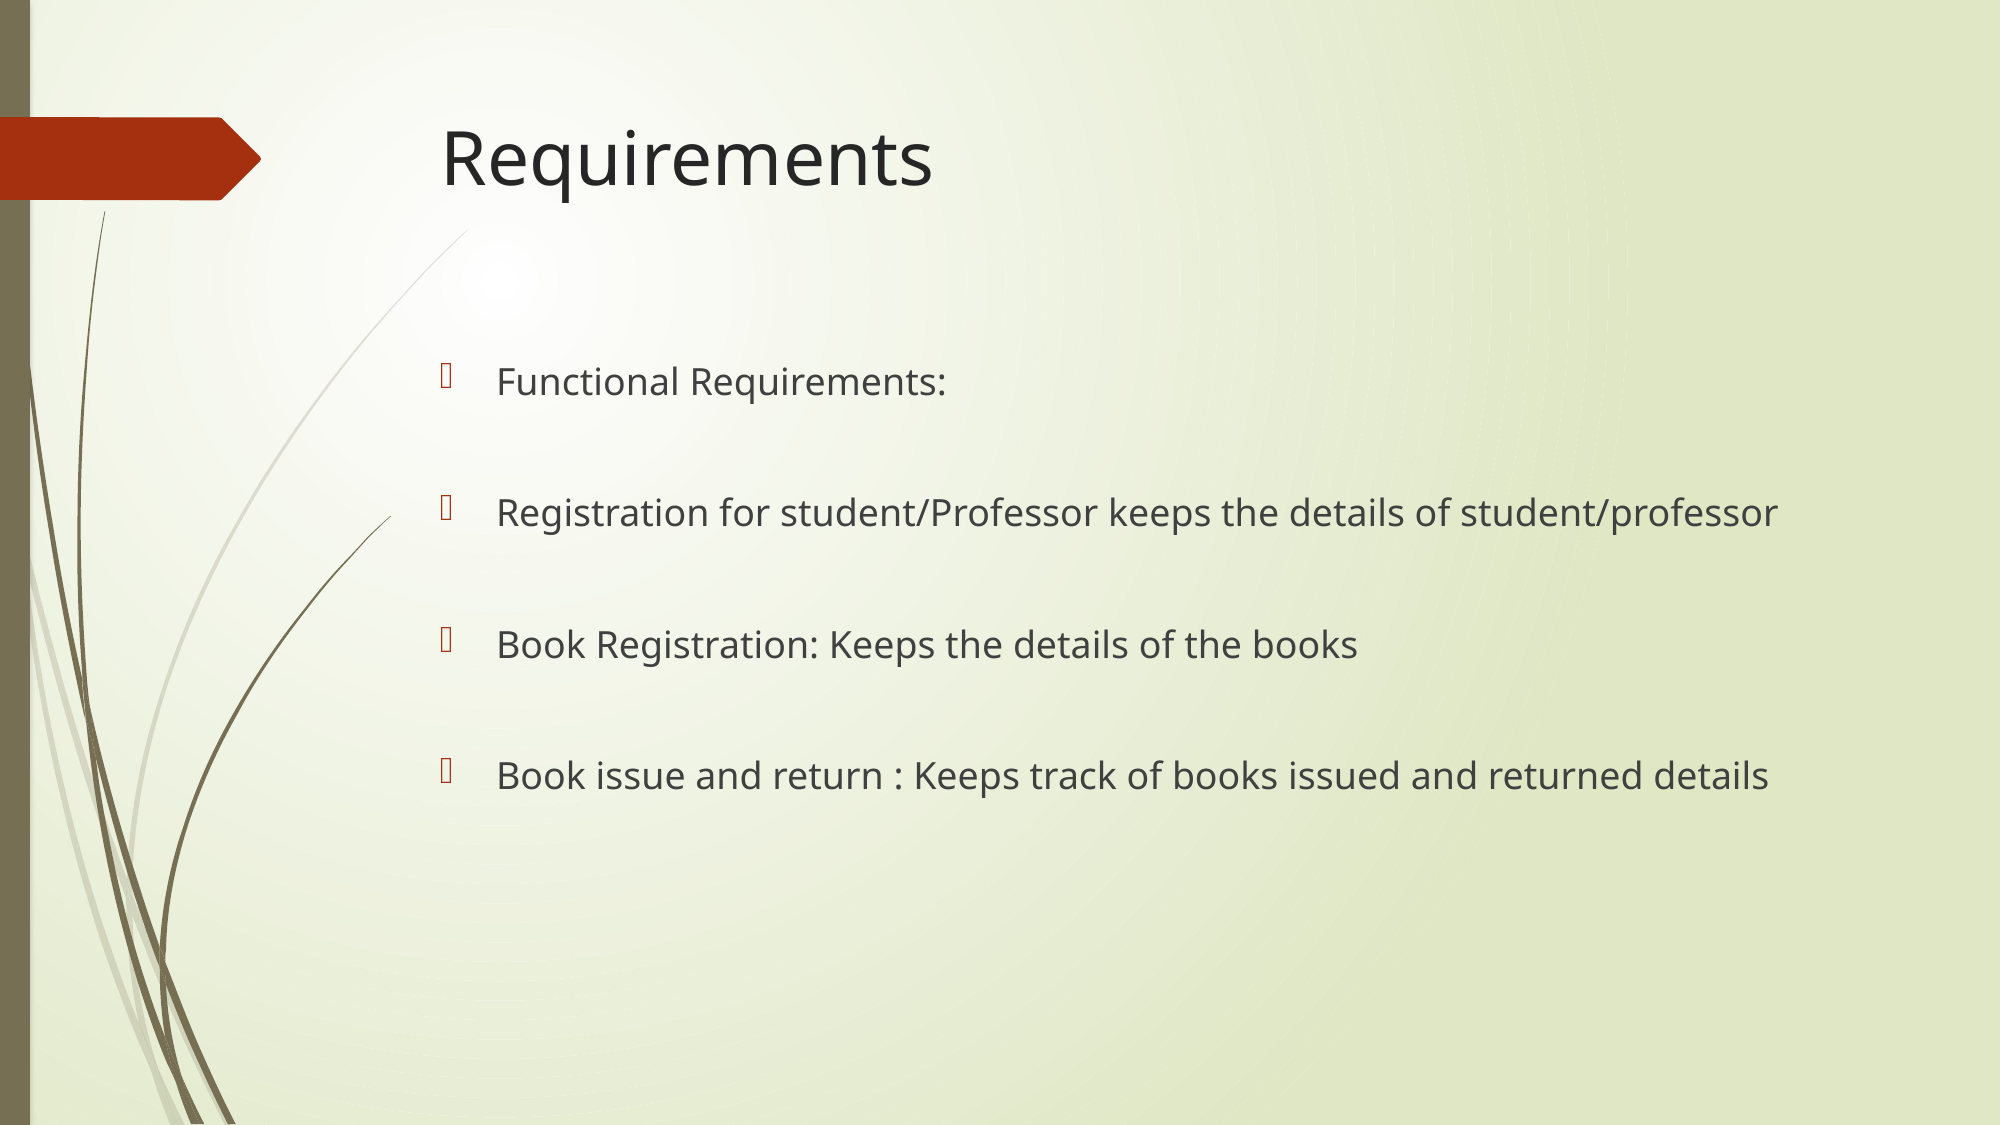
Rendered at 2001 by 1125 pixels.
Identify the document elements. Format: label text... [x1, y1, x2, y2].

title Requirements [425, 102, 1888, 313]
list Functional Requirements: Registration for student/Professor keeps the details of student/professor Book Registration: Keeps the details of the books Book issue and return : Keeps track of books issued and returned details [424, 350, 1888, 970]
